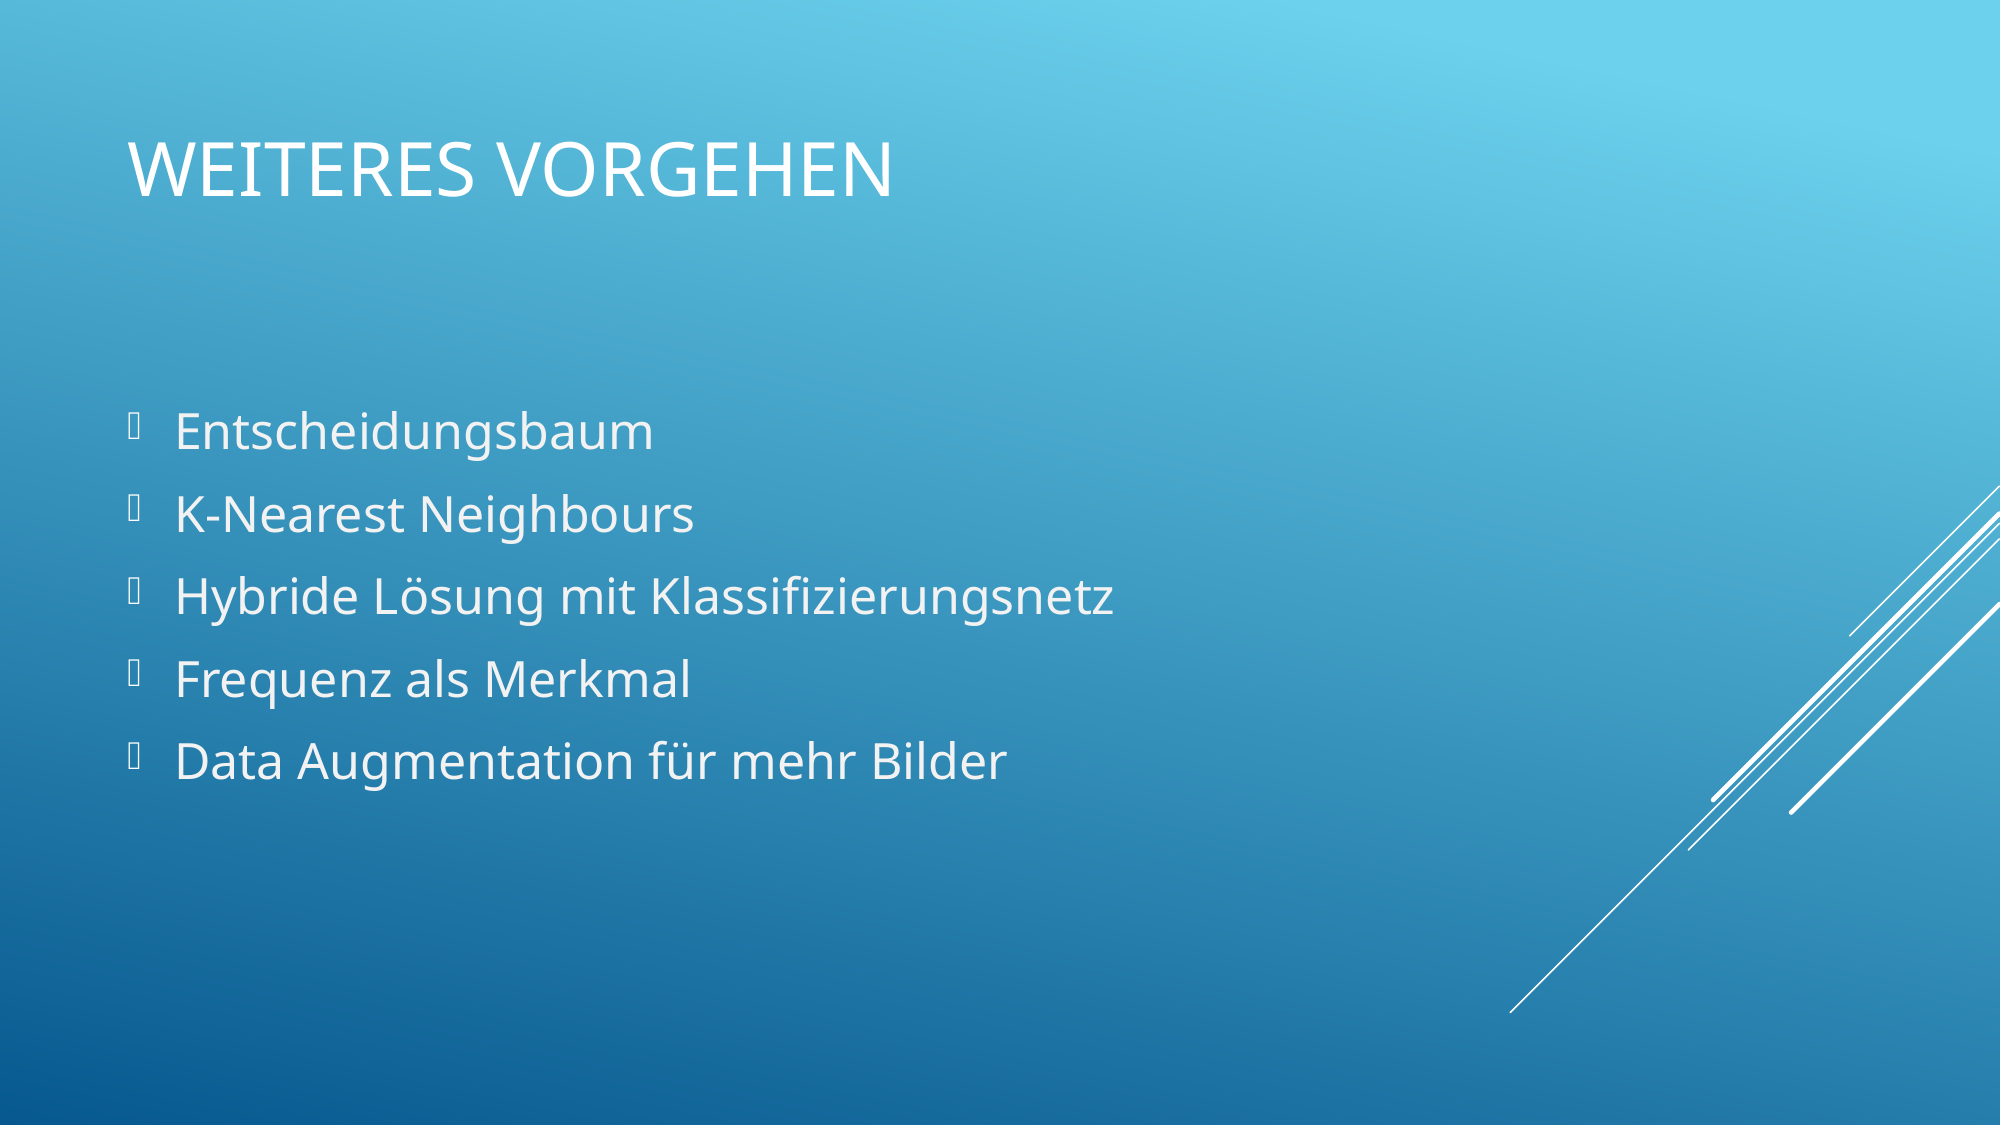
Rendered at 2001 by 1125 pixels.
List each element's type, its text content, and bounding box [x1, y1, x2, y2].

title Weiteres Vorgehen [112, 42, 1513, 290]
list Entscheidungsbaum K-Nearest Neighbours Hybride Lösung mit Klassifizierungsnetz Frequenz als Merkmal Data Augmentation für mehr Bilder [112, 298, 1513, 892]
